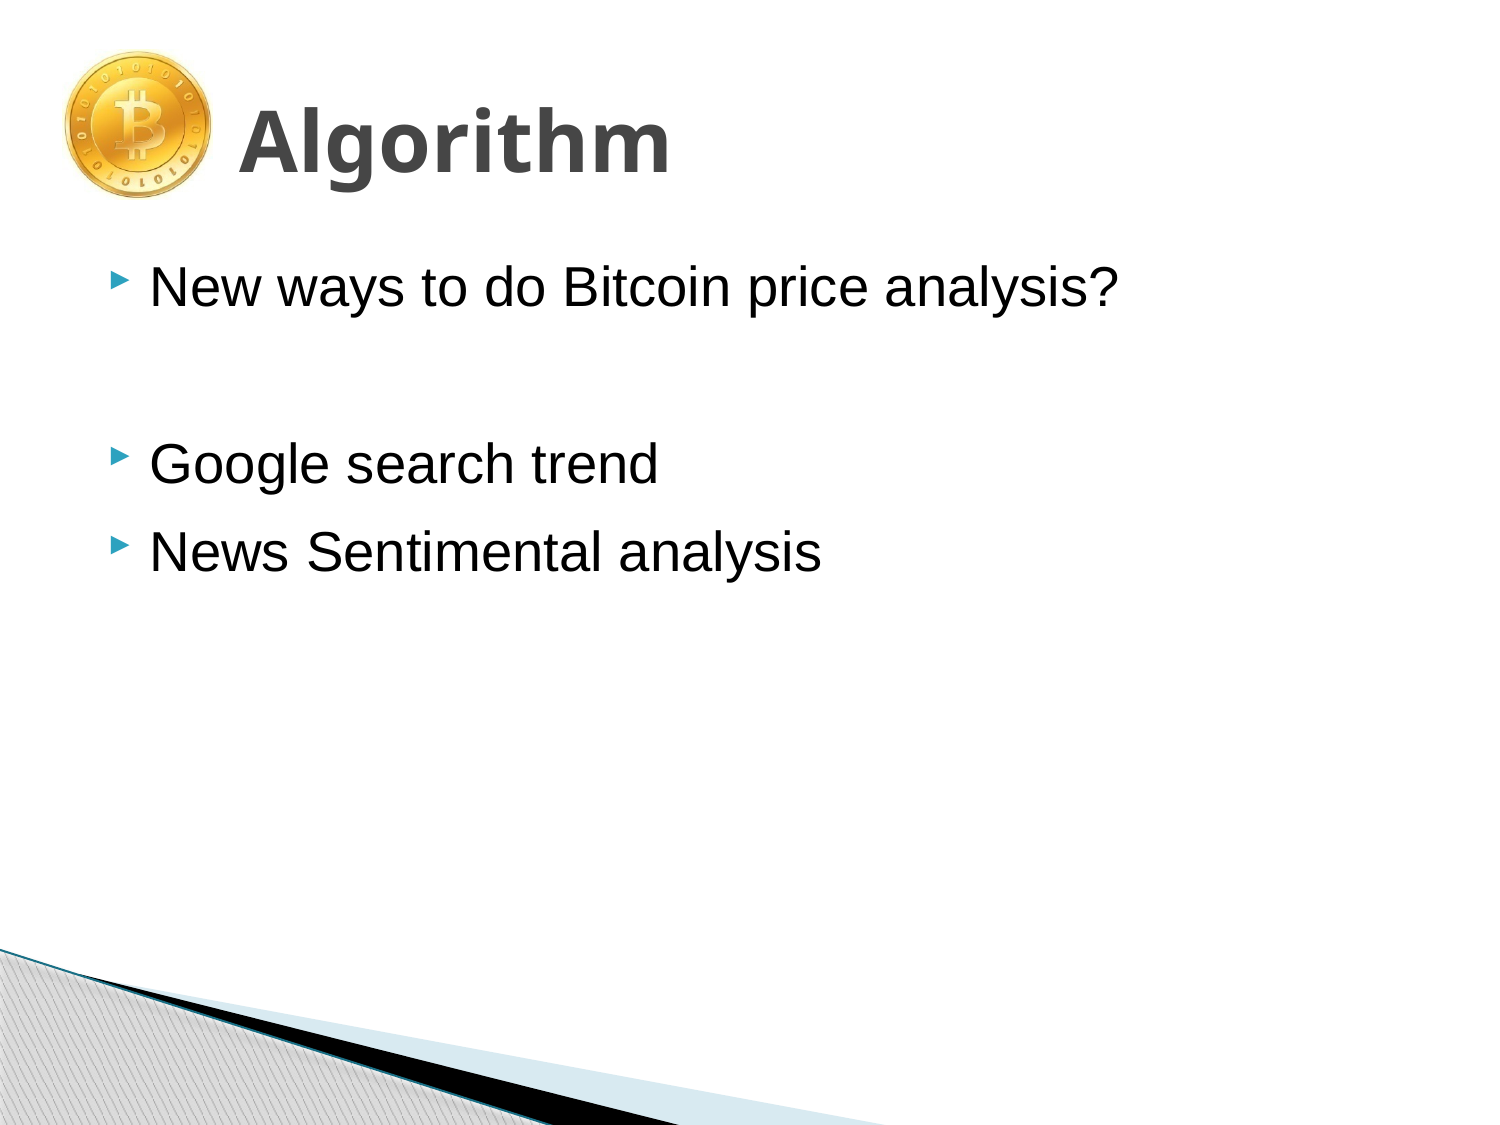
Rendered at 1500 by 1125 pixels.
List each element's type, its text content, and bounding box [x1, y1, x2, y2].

picture [62, 49, 213, 201]
list New ways to do Bitcoin price analysis? Google search trend News Sentimental analysis [75, 243, 1425, 986]
title Algorithm [225, 45, 1425, 233]
